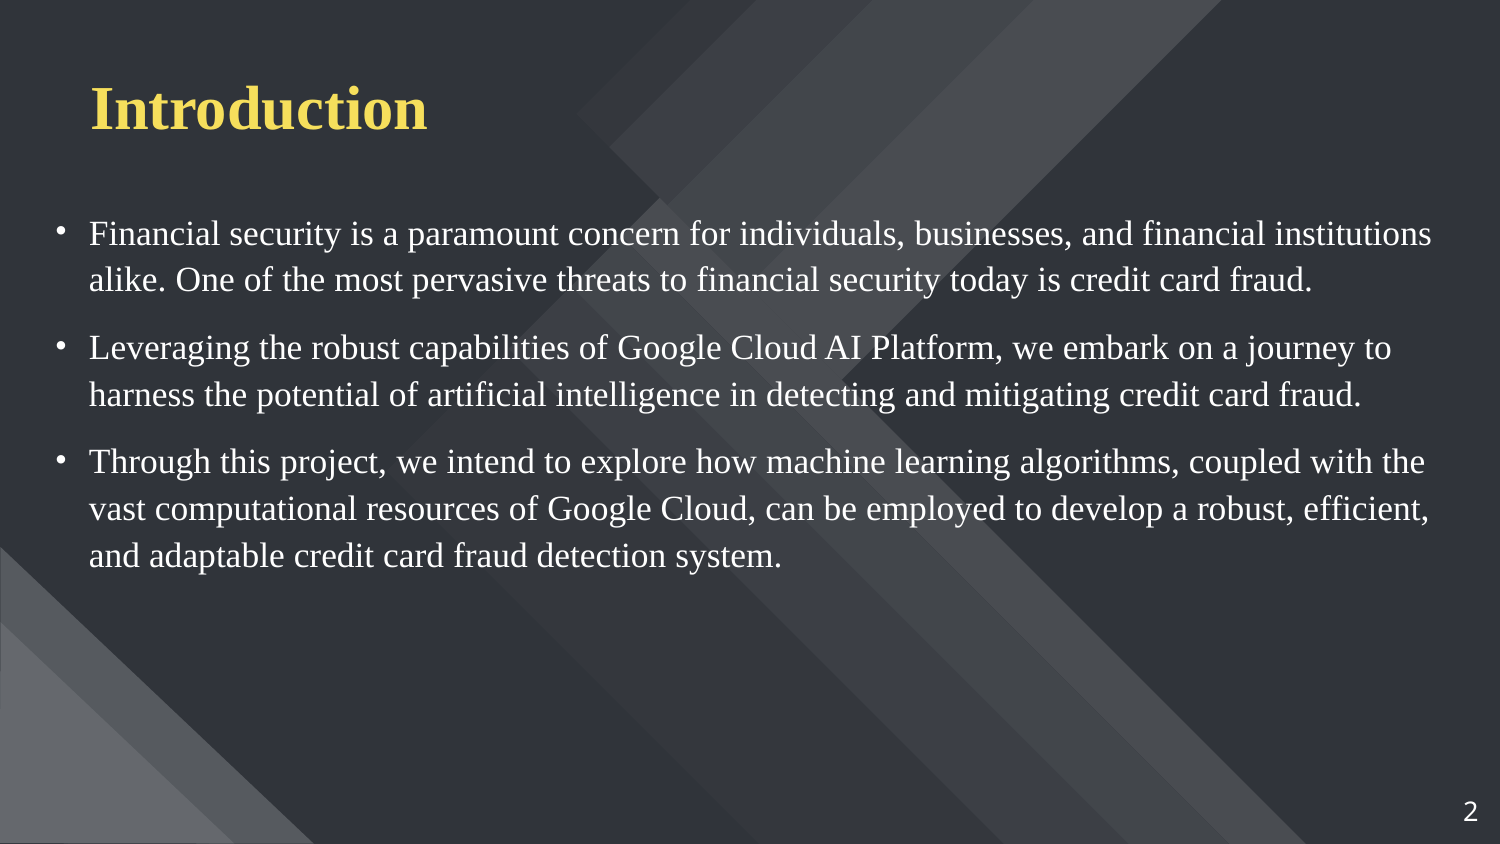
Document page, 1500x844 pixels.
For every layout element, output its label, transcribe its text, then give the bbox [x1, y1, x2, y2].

title Introduction [75, 52, 1316, 191]
slide_number ‹#› [1403, 779, 1494, 844]
subtitle Financial security is a paramount concern for individuals, businesses, and financial institutions alike. One of the most pervasive threats to financial security today is credit card fraud. Leveraging the robust capabilities of Google Cloud AI Platform, we embark on a journey to harness the potential of artificial intelligence in detecting and mitigating credit card fraud. Through this project, we intend to explore how machine learning algorithms, coupled with the vast computational resources of Google Cloud, can be employed to develop a robust, efficient, and adaptable credit card fraud detection system. [36, 190, 1494, 671]
